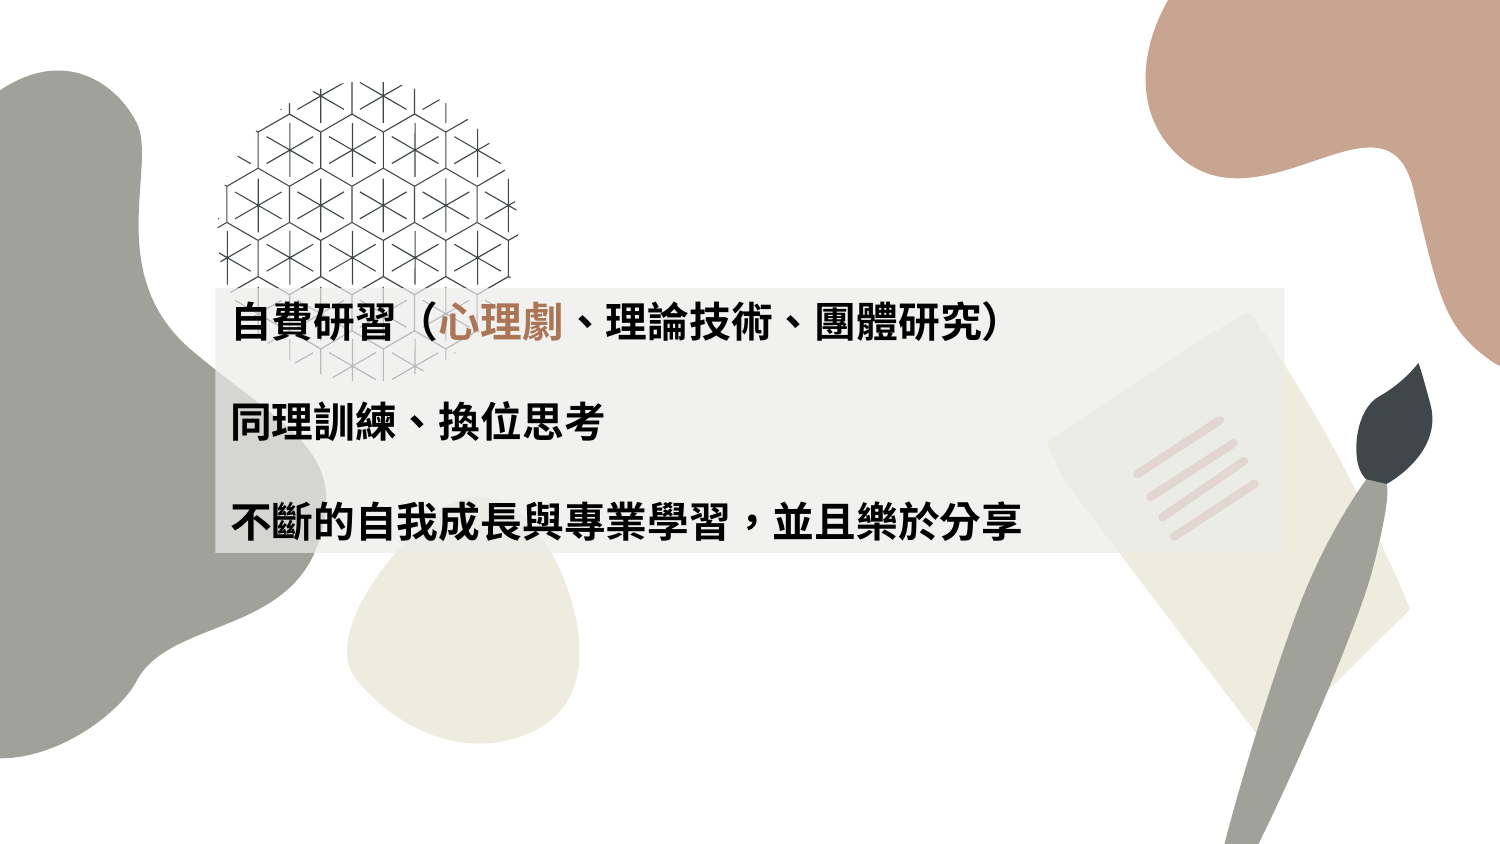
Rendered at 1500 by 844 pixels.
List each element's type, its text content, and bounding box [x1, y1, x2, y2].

text_box 自費研習（心理劇、理論技術、團體研究） 同理訓練、換位思考 不斷的自我成長與專業學習，並且樂於分享 [215, 288, 1285, 553]
